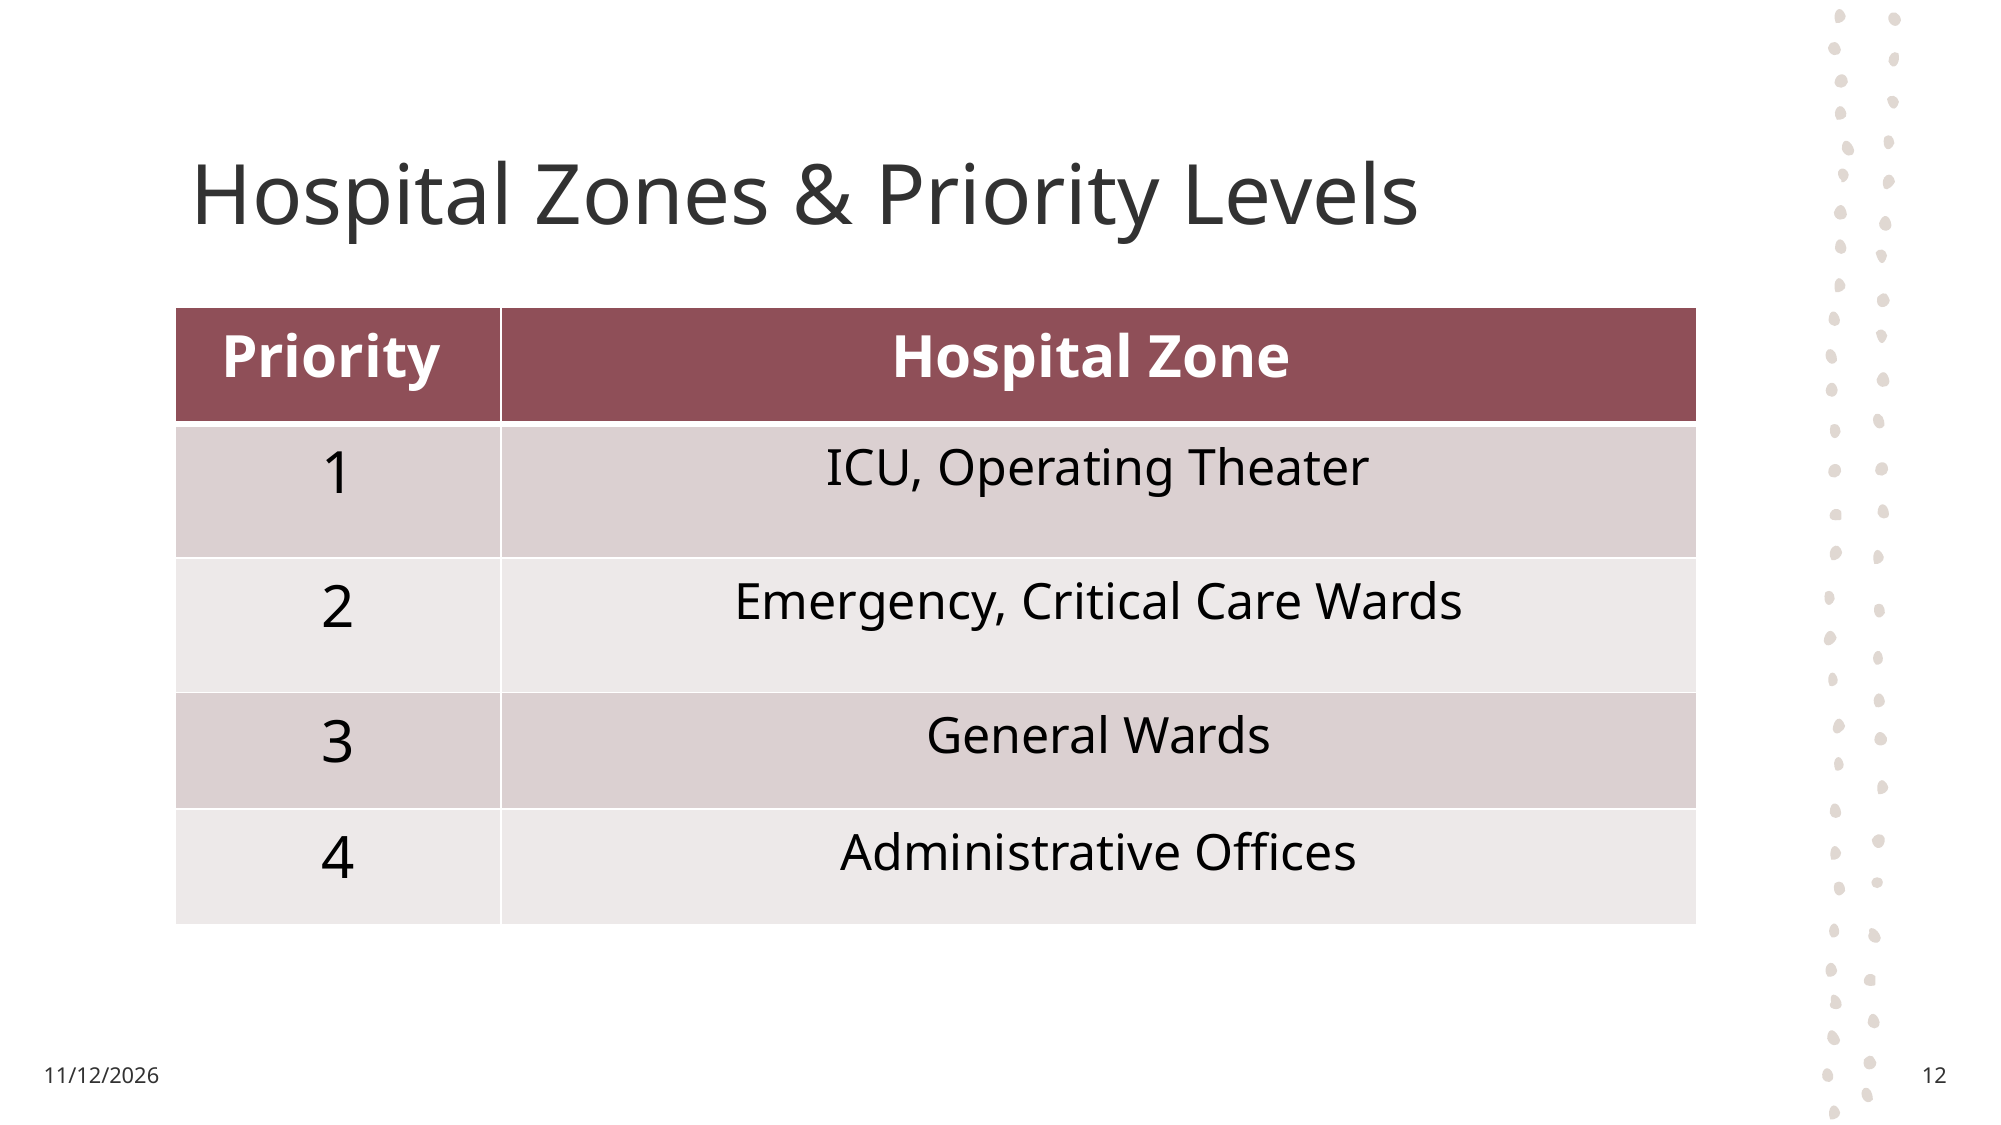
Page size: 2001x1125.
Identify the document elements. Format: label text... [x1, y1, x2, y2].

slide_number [28, 1046, 496, 1107]
table_header Hospital Zone [502, 308, 1696, 421]
table_cell Administrative Offices [502, 810, 1696, 924]
table_cell 1 [176, 427, 500, 557]
table_cell 4 [176, 810, 500, 924]
table_cell Emergency, Critical Care Wards [502, 559, 1696, 692]
title Hospital Zones & Priority Levels [175, 82, 1756, 300]
table_cell ICU, Operating Theater [502, 427, 1696, 557]
table_cell 3 [176, 693, 500, 808]
slide_number 12 [1879, 1046, 1962, 1107]
table_cell General Wards [502, 693, 1696, 808]
table_header Priority [176, 308, 500, 421]
table_cell 2 [176, 559, 500, 692]
